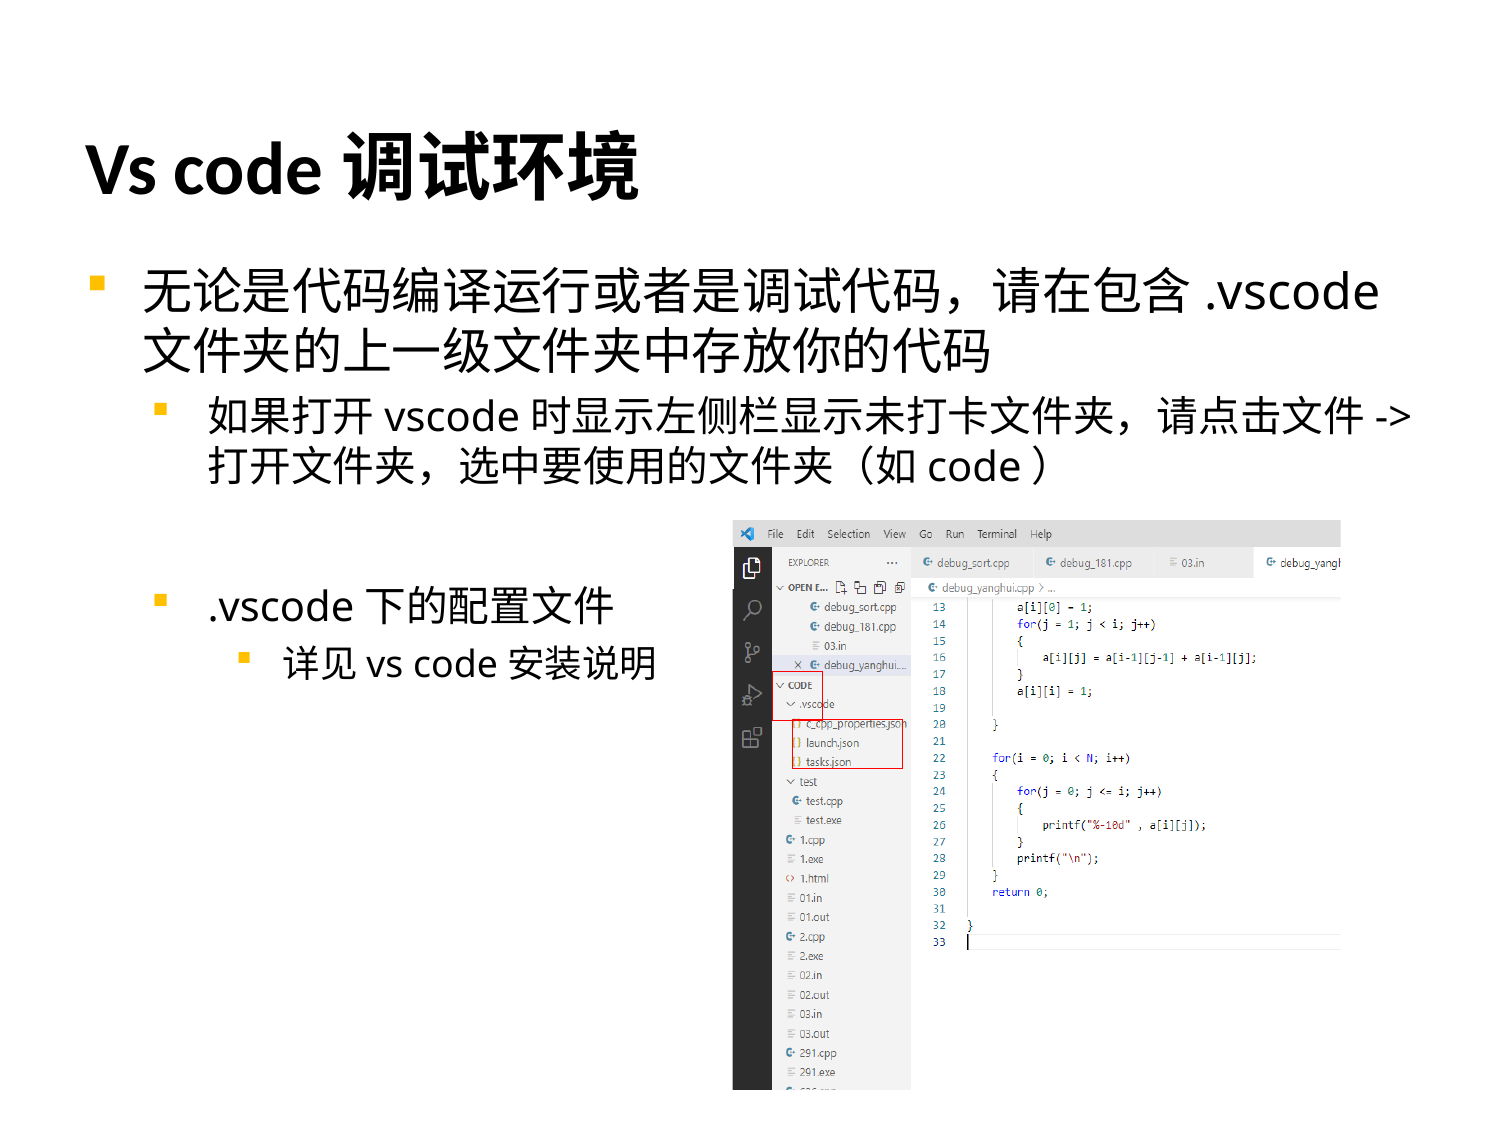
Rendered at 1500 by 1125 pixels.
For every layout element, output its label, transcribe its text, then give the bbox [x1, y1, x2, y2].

title Vs code调试环境 [70, 70, 1421, 219]
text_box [732, 520, 1341, 1090]
list 无论是代码编译运行或者是调试代码，请在包含.vscode文件夹的上一级文件夹中存放你的代码 如果打开vscode时显示左侧栏显示未打卡文件夹，请点击文件->打开文件夹，选中要使用的文件夹（如code） .vscode下的配置文件 详见vs code安装说明 [70, 251, 1430, 1034]
